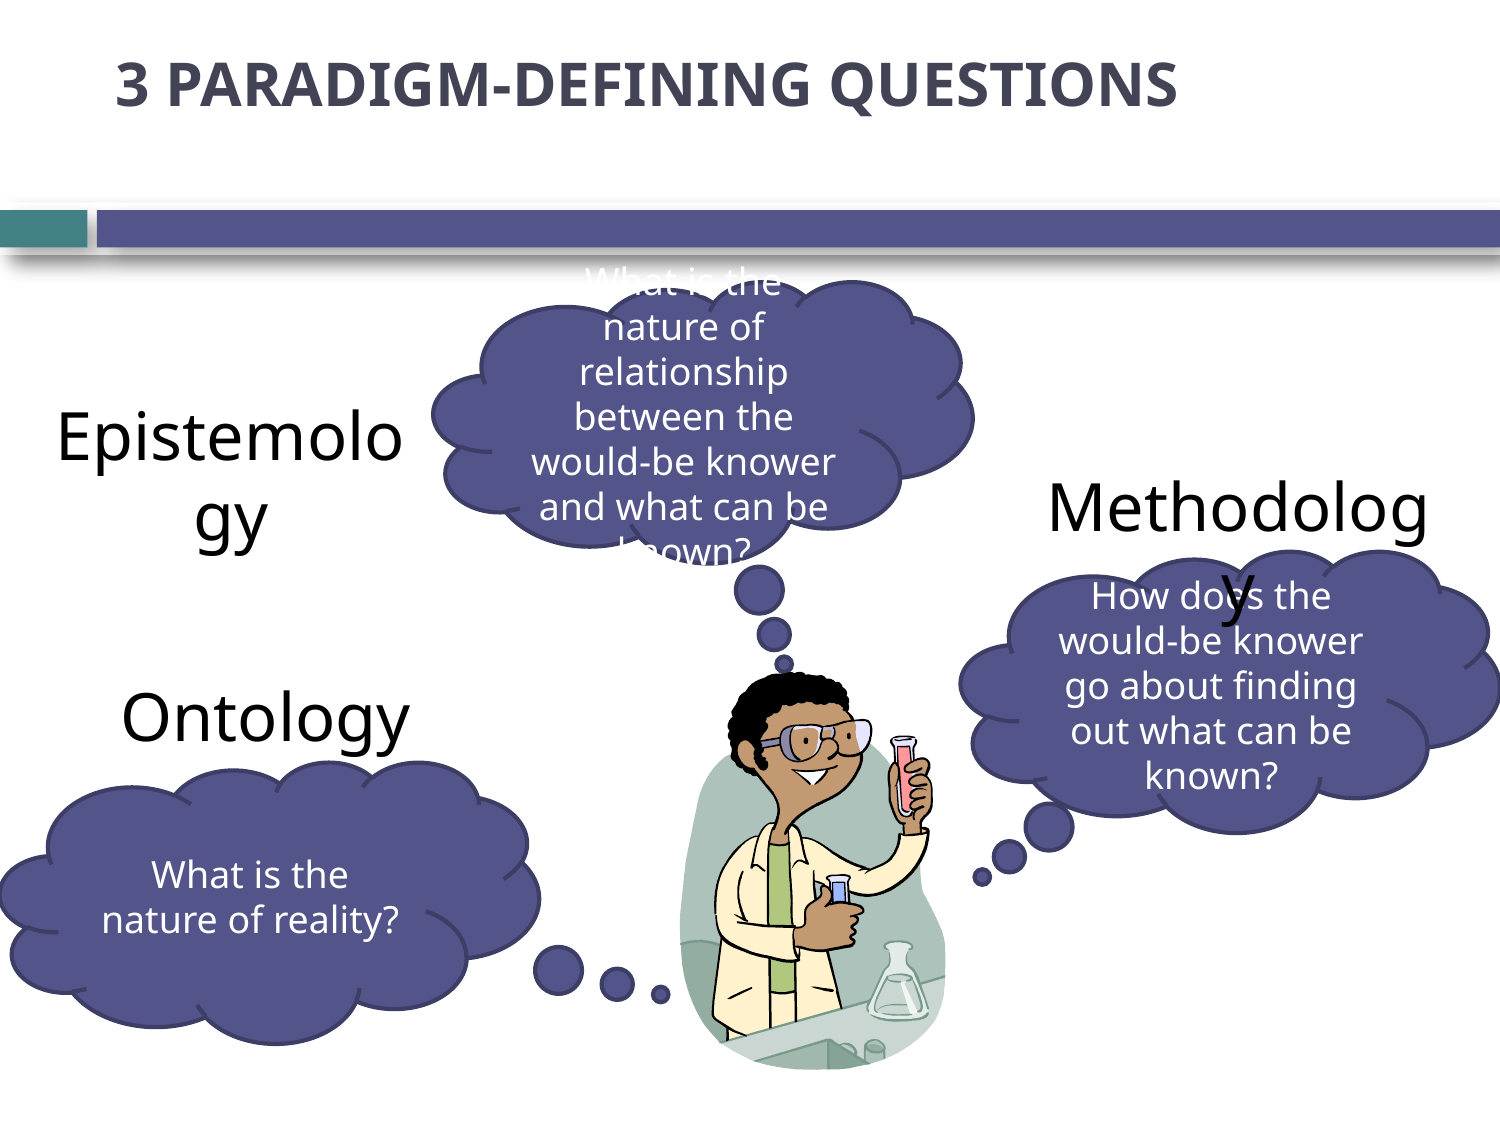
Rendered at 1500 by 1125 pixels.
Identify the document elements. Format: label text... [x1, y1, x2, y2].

text_box What is the nature of reality? [533, 944, 585, 996]
text_box What is the nature of relationship between the would-be knower and what can be known? [733, 564, 785, 616]
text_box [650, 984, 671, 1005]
text_box How does the would-be knower go about finding out what can be known? [959, 590, 1500, 853]
title 3 PARADIGM-DEFINING QUESTIONS [100, 37, 1438, 200]
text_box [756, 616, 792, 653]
text_box What is the nature of reality? [599, 966, 635, 1002]
text_box Ontology [93, 667, 438, 763]
text_box What is the nature of reality? [0, 762, 542, 1047]
text_box Methodology [1019, 456, 1458, 632]
picture [679, 667, 951, 1076]
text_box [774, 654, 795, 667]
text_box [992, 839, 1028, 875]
text_box Epistemology [23, 386, 438, 562]
text_box What is the nature of relationship between the would-be knower and what can be known? [438, 280, 975, 566]
